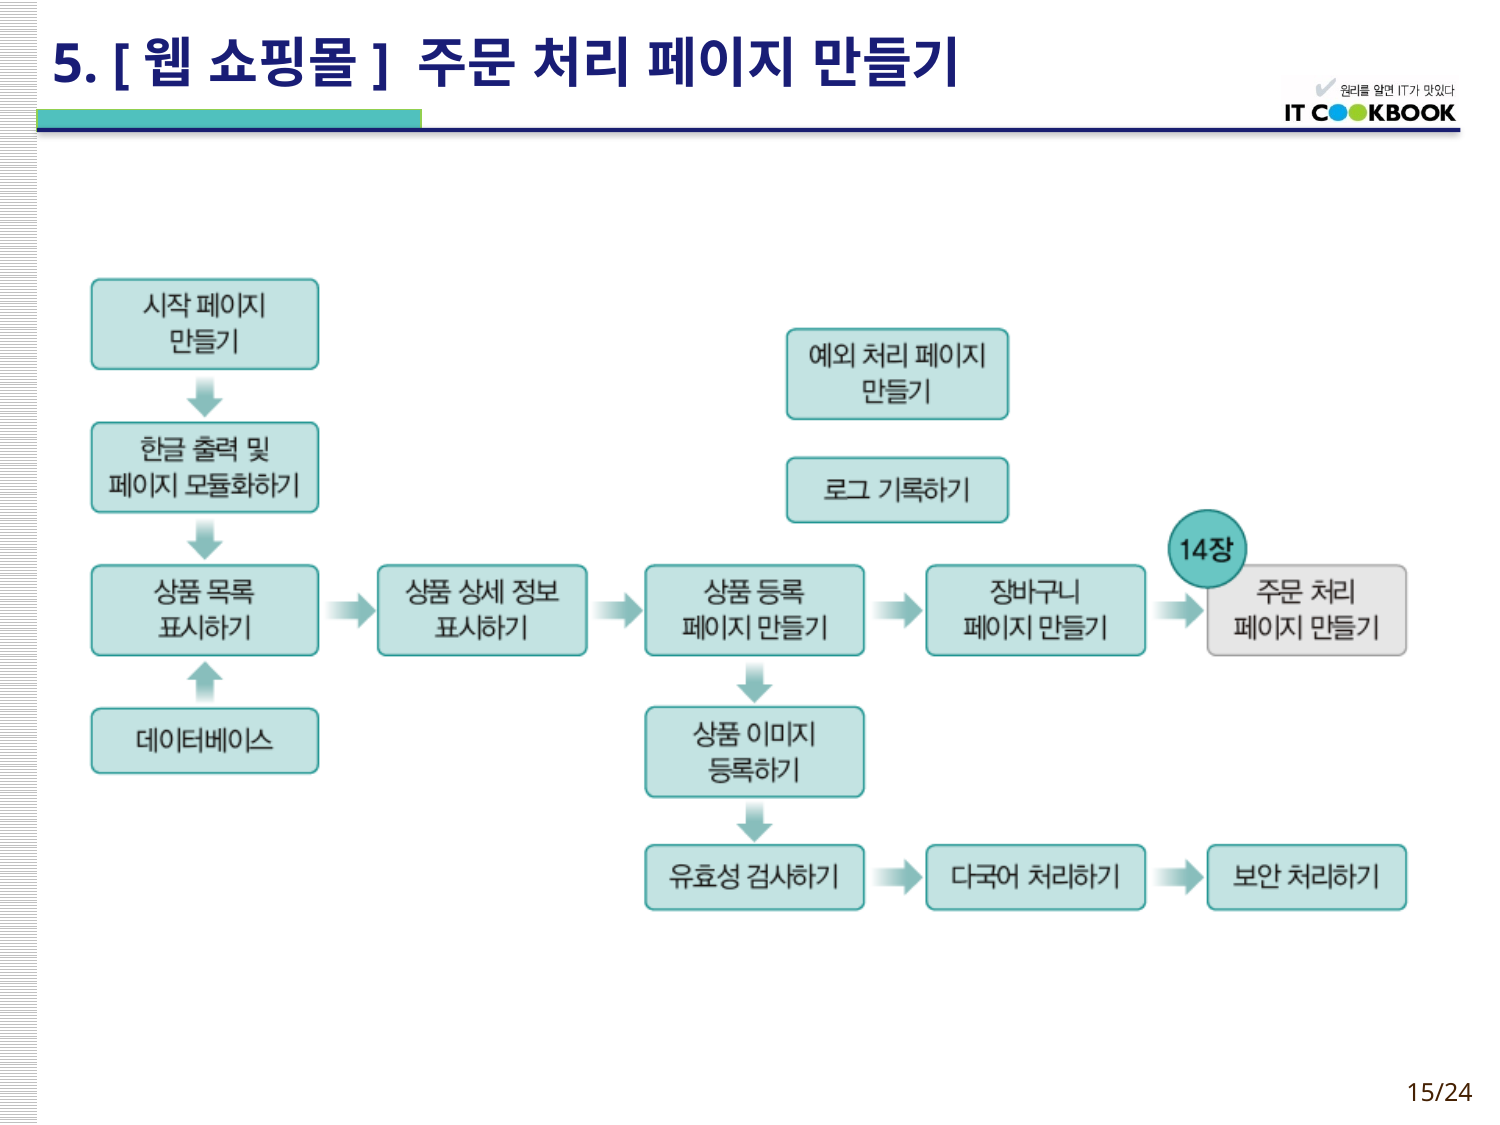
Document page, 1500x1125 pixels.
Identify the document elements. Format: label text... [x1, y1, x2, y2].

picture [81, 266, 1419, 921]
picture [1281, 75, 1459, 123]
title 5. [웹 쇼핑몰] 주문 처리 페이지 만들기 [37, 13, 1278, 109]
